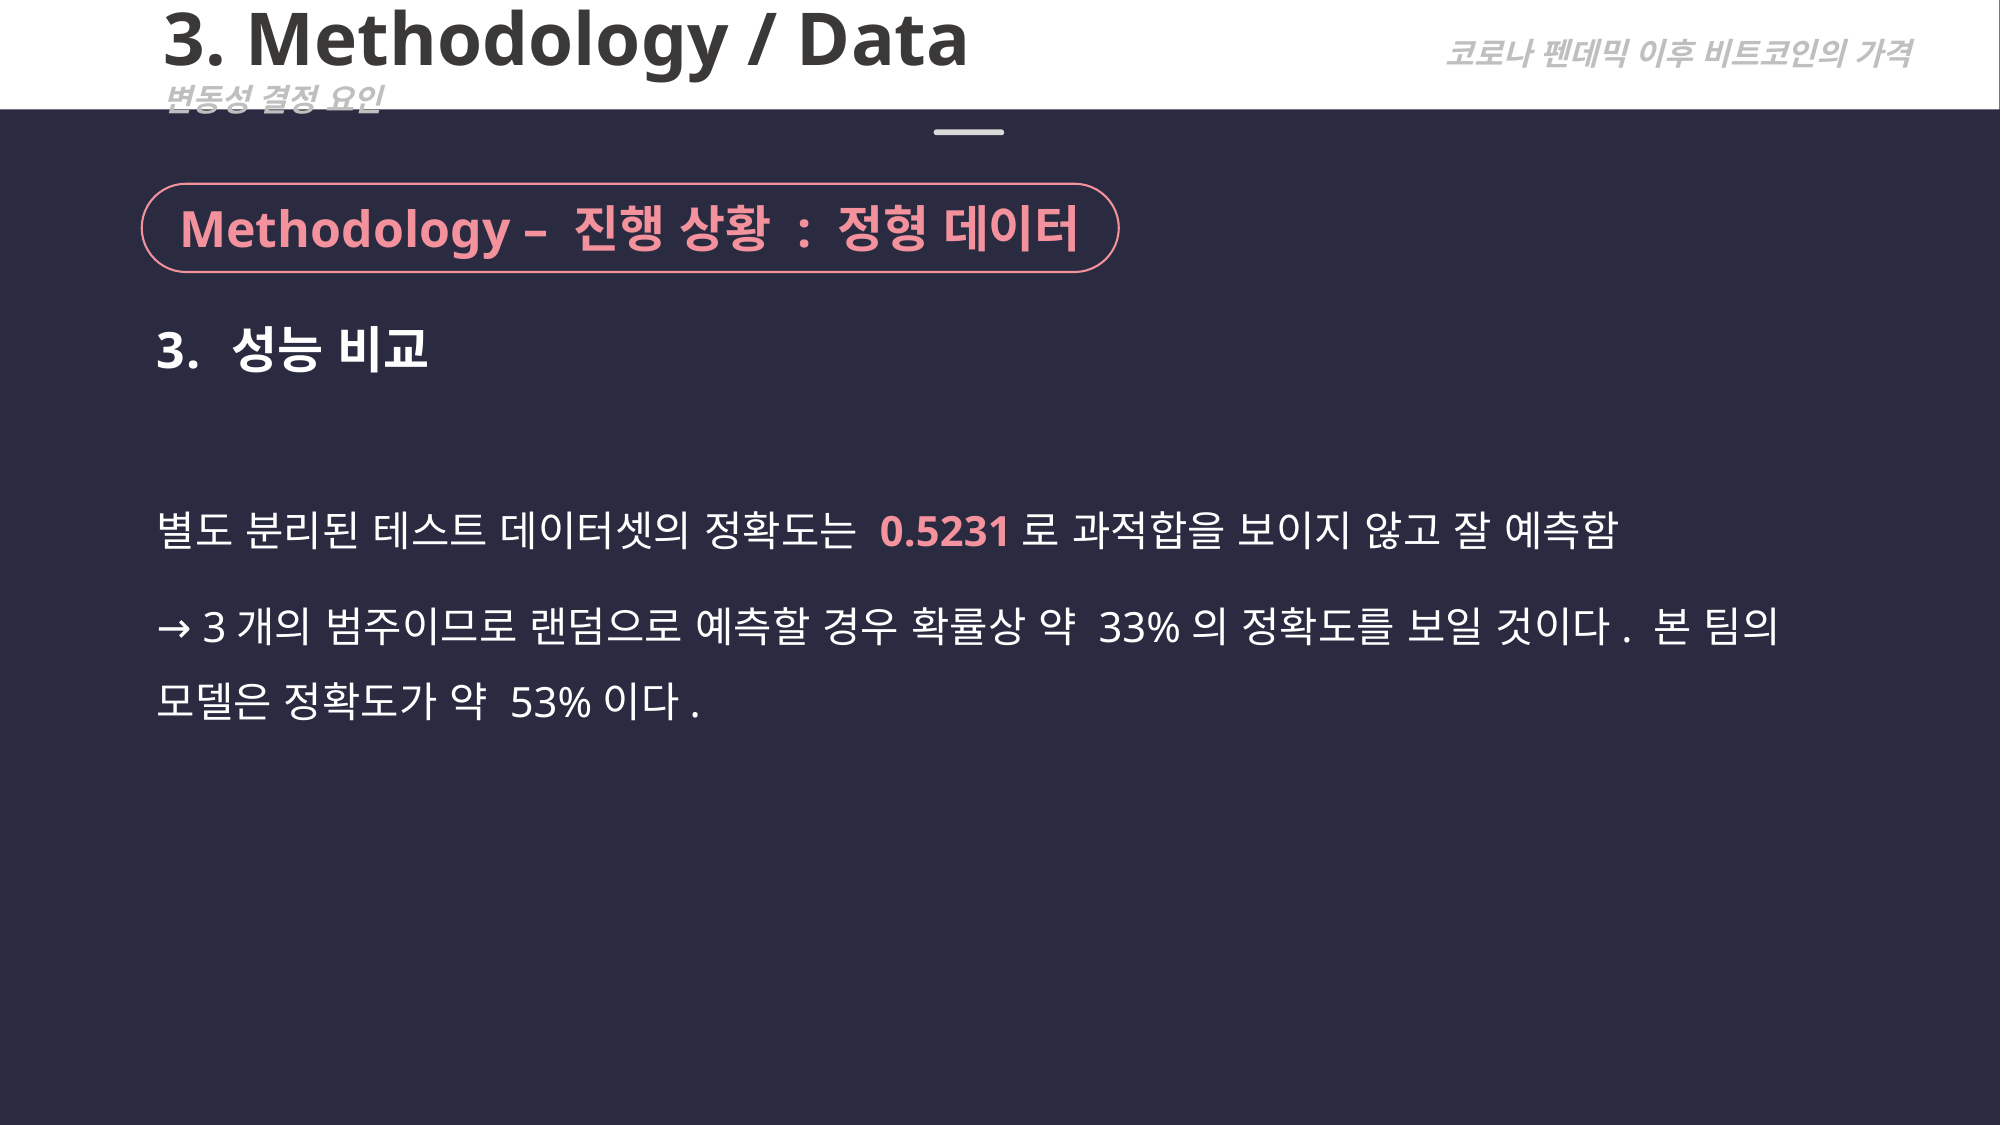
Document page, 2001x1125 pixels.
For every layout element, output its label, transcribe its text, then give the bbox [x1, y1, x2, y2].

text_box 3. Methodology / Data 코로나 펜데믹 이후 비트코인의 가격 변동성 결정 요인 [0, 0, 2000, 111]
text_box 성능 비교 별도 분리된 테스트 데이터셋의 정확도는 0.5231로 과적합을 보이지 않고 잘 예측함 → 3개의 범주이므로 랜덤으로 예측할 경우 확률상 약 33%의 정확도를 보일 것이다. 본 팀의 모델은 정확도가 약 53%이다. [141, 284, 1867, 760]
text_box [932, 128, 1006, 137]
text_box Methodology – 진행 상황 : 정형 데이터 [140, 182, 1120, 274]
